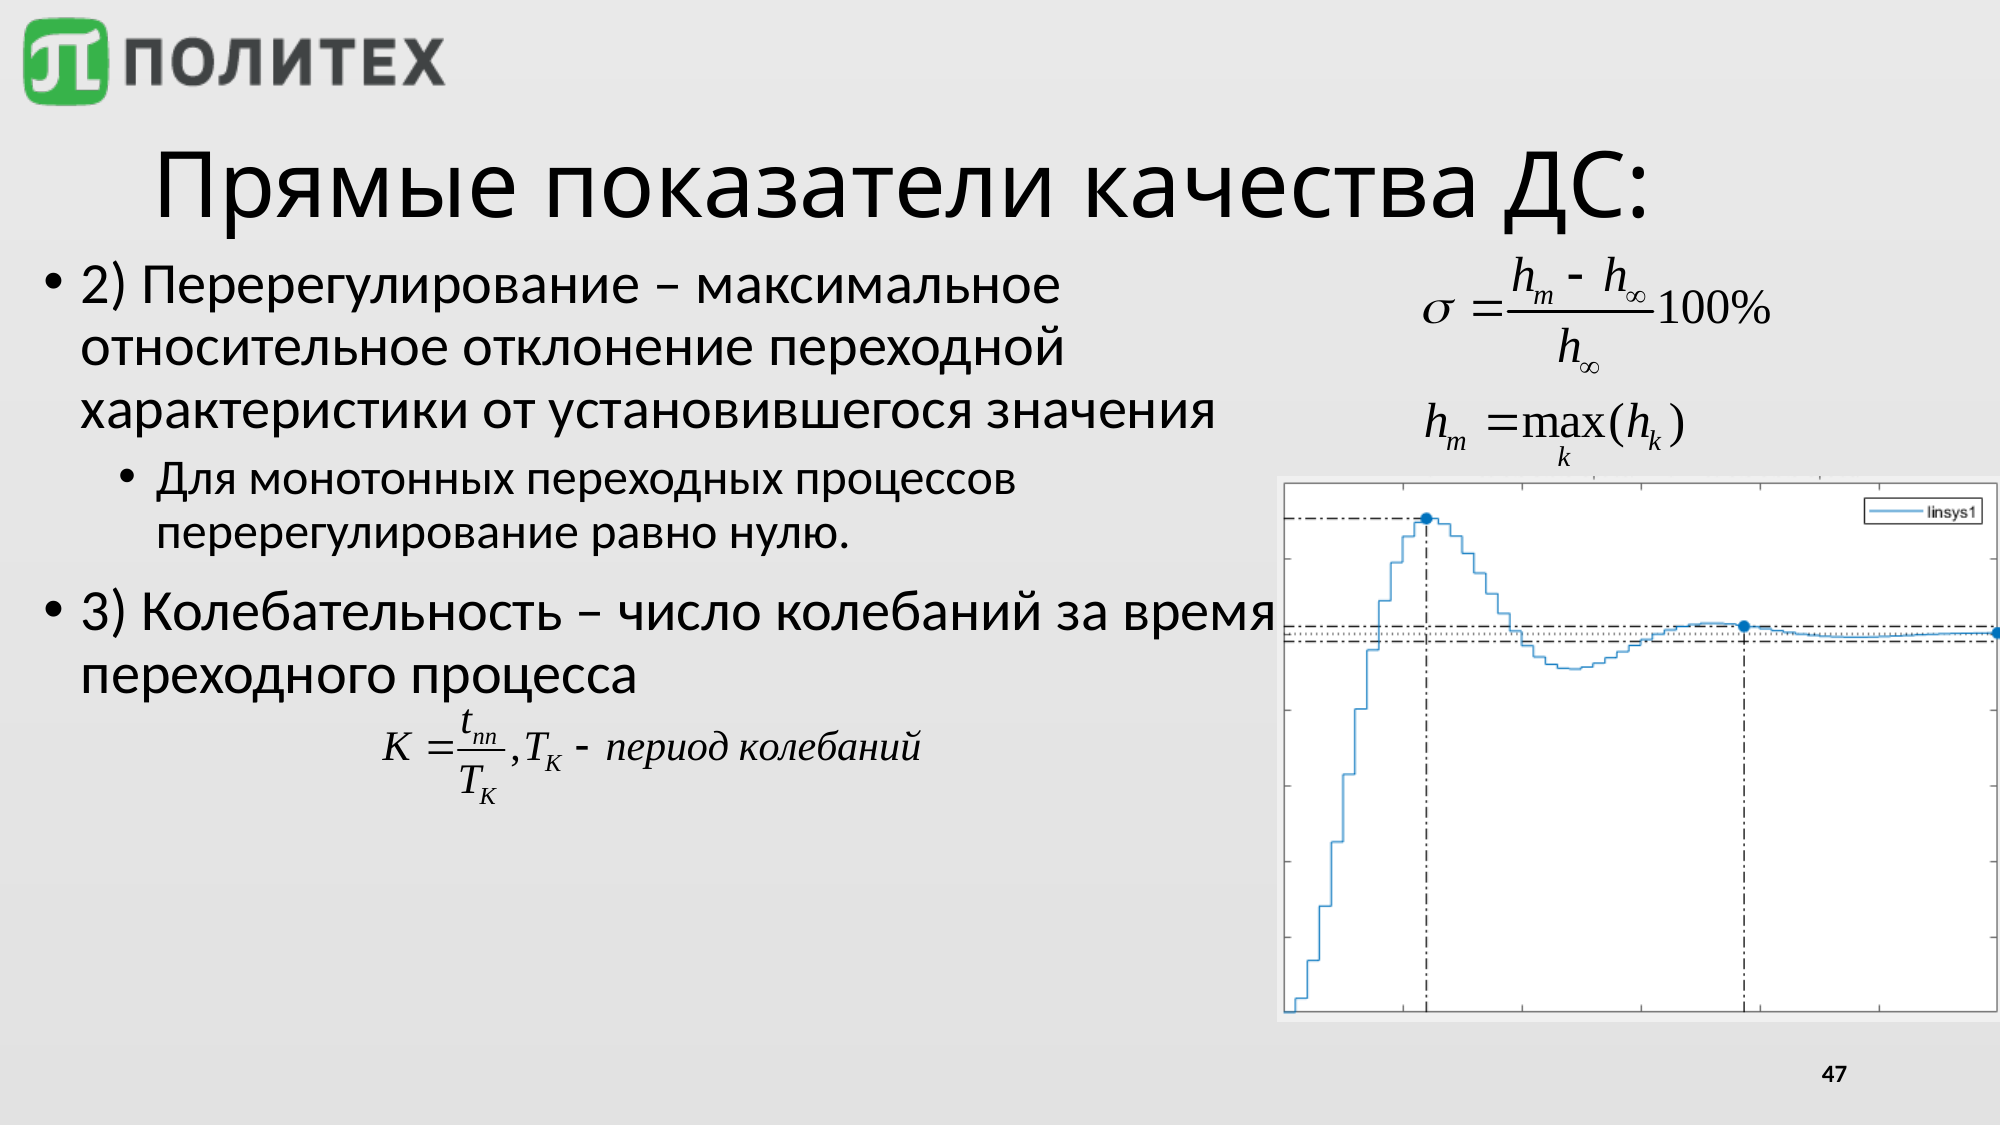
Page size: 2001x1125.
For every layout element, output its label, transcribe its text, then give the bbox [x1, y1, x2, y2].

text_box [374, 694, 932, 814]
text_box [1416, 245, 1779, 477]
text_box 2) Перерегулирование – максимальное относительное отклонение переходной характеристики от установившегося значения Для монотонных переходных процессов перерегулирование равно нулю. 3) Колебательность – число колебаний за время переходного процесса [28, 245, 1351, 1099]
slide_number 47 [1412, 1042, 1863, 1103]
title Прямые показатели качества ДС: [137, 99, 1863, 278]
picture [0, 0, 469, 125]
picture [1277, 476, 2000, 1022]
